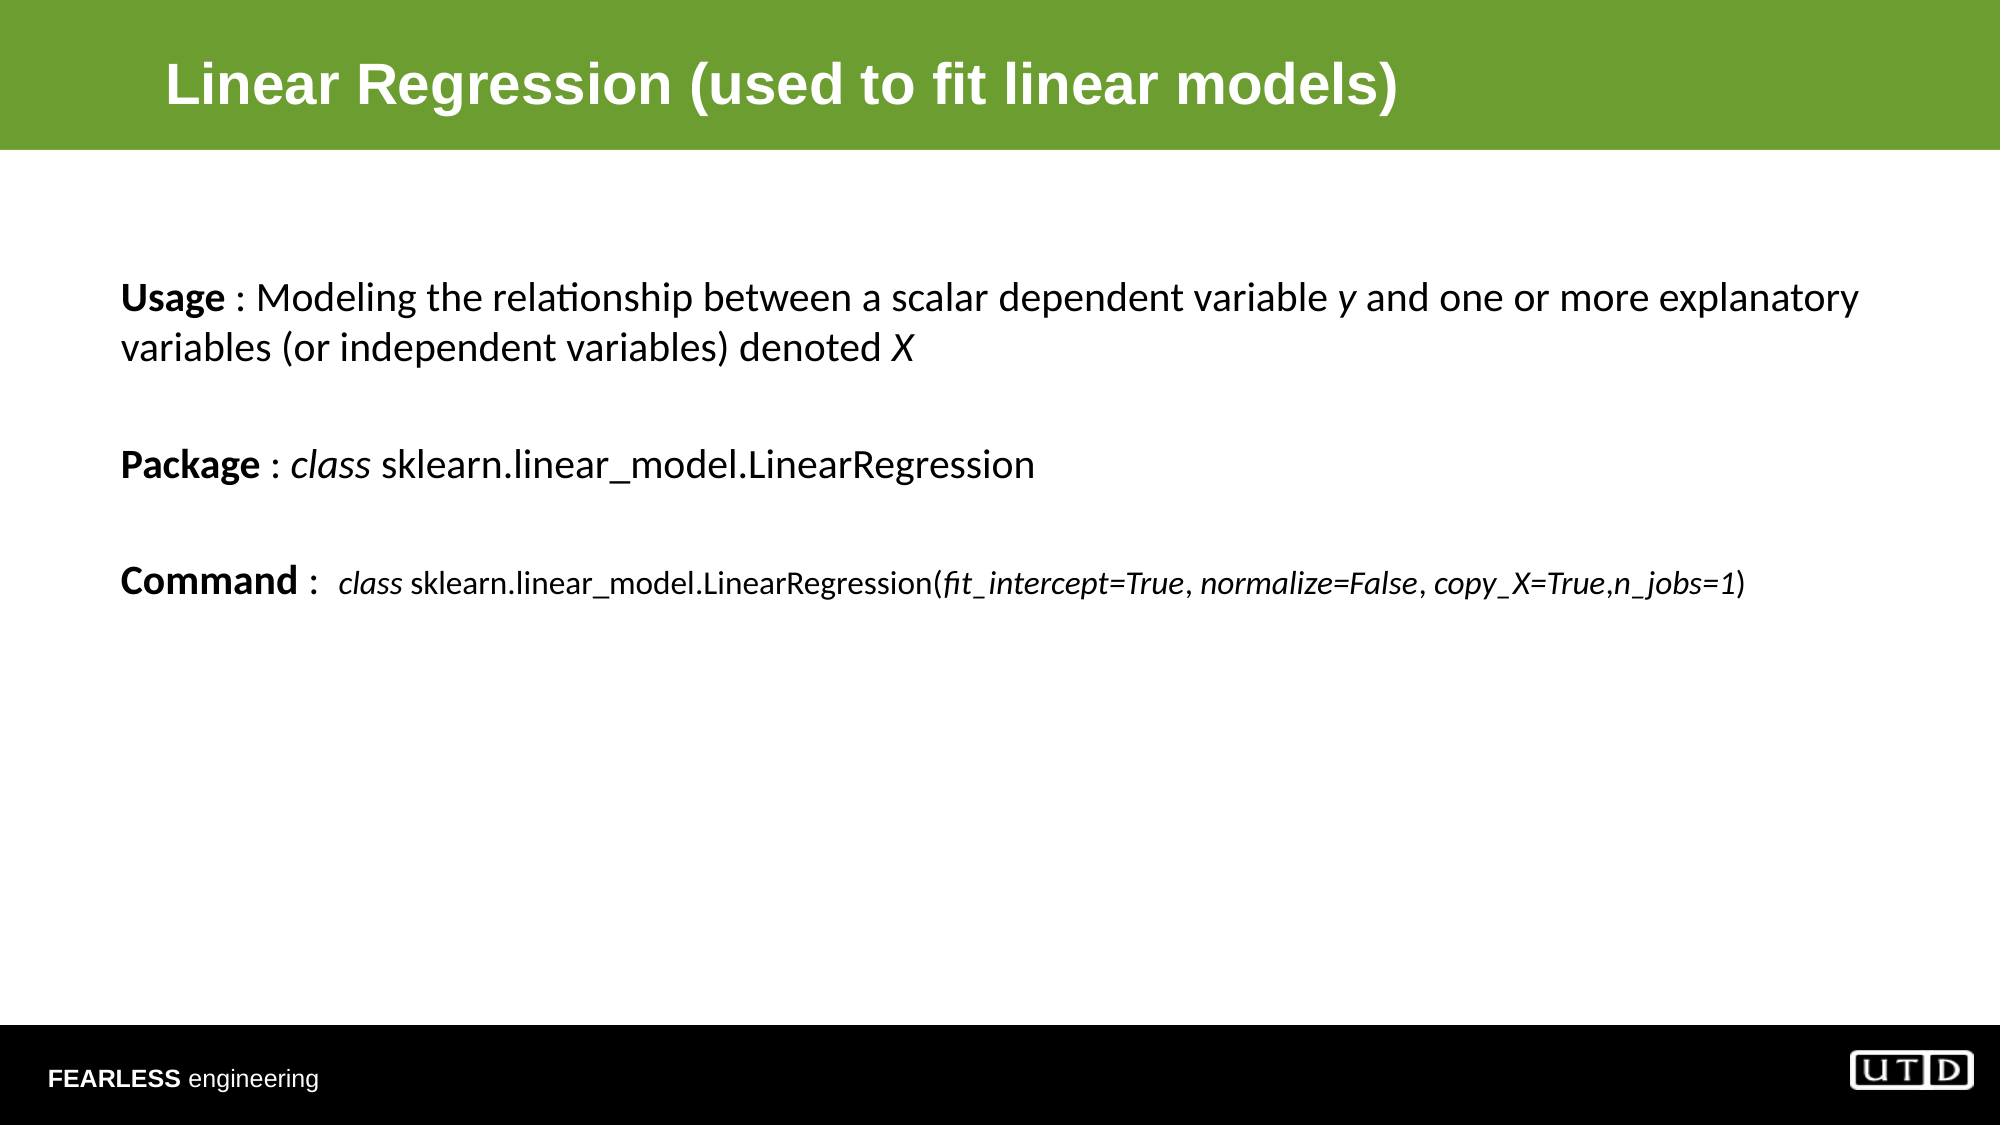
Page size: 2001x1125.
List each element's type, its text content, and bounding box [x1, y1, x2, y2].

title Linear Regression (used to fit linear models) [150, 24, 1850, 138]
list Usage : Modeling the relationship between a scalar dependent variable y and one or more explanatory variables (or independent variables) denoted X Package : class sklearn.linear_model.LinearRegression Command : class sklearn.linear_model.LinearRegression(fit_intercept=True, normalize=False, copy_X=True,n_jobs=1) [105, 262, 1889, 775]
picture [1850, 1049, 1974, 1090]
